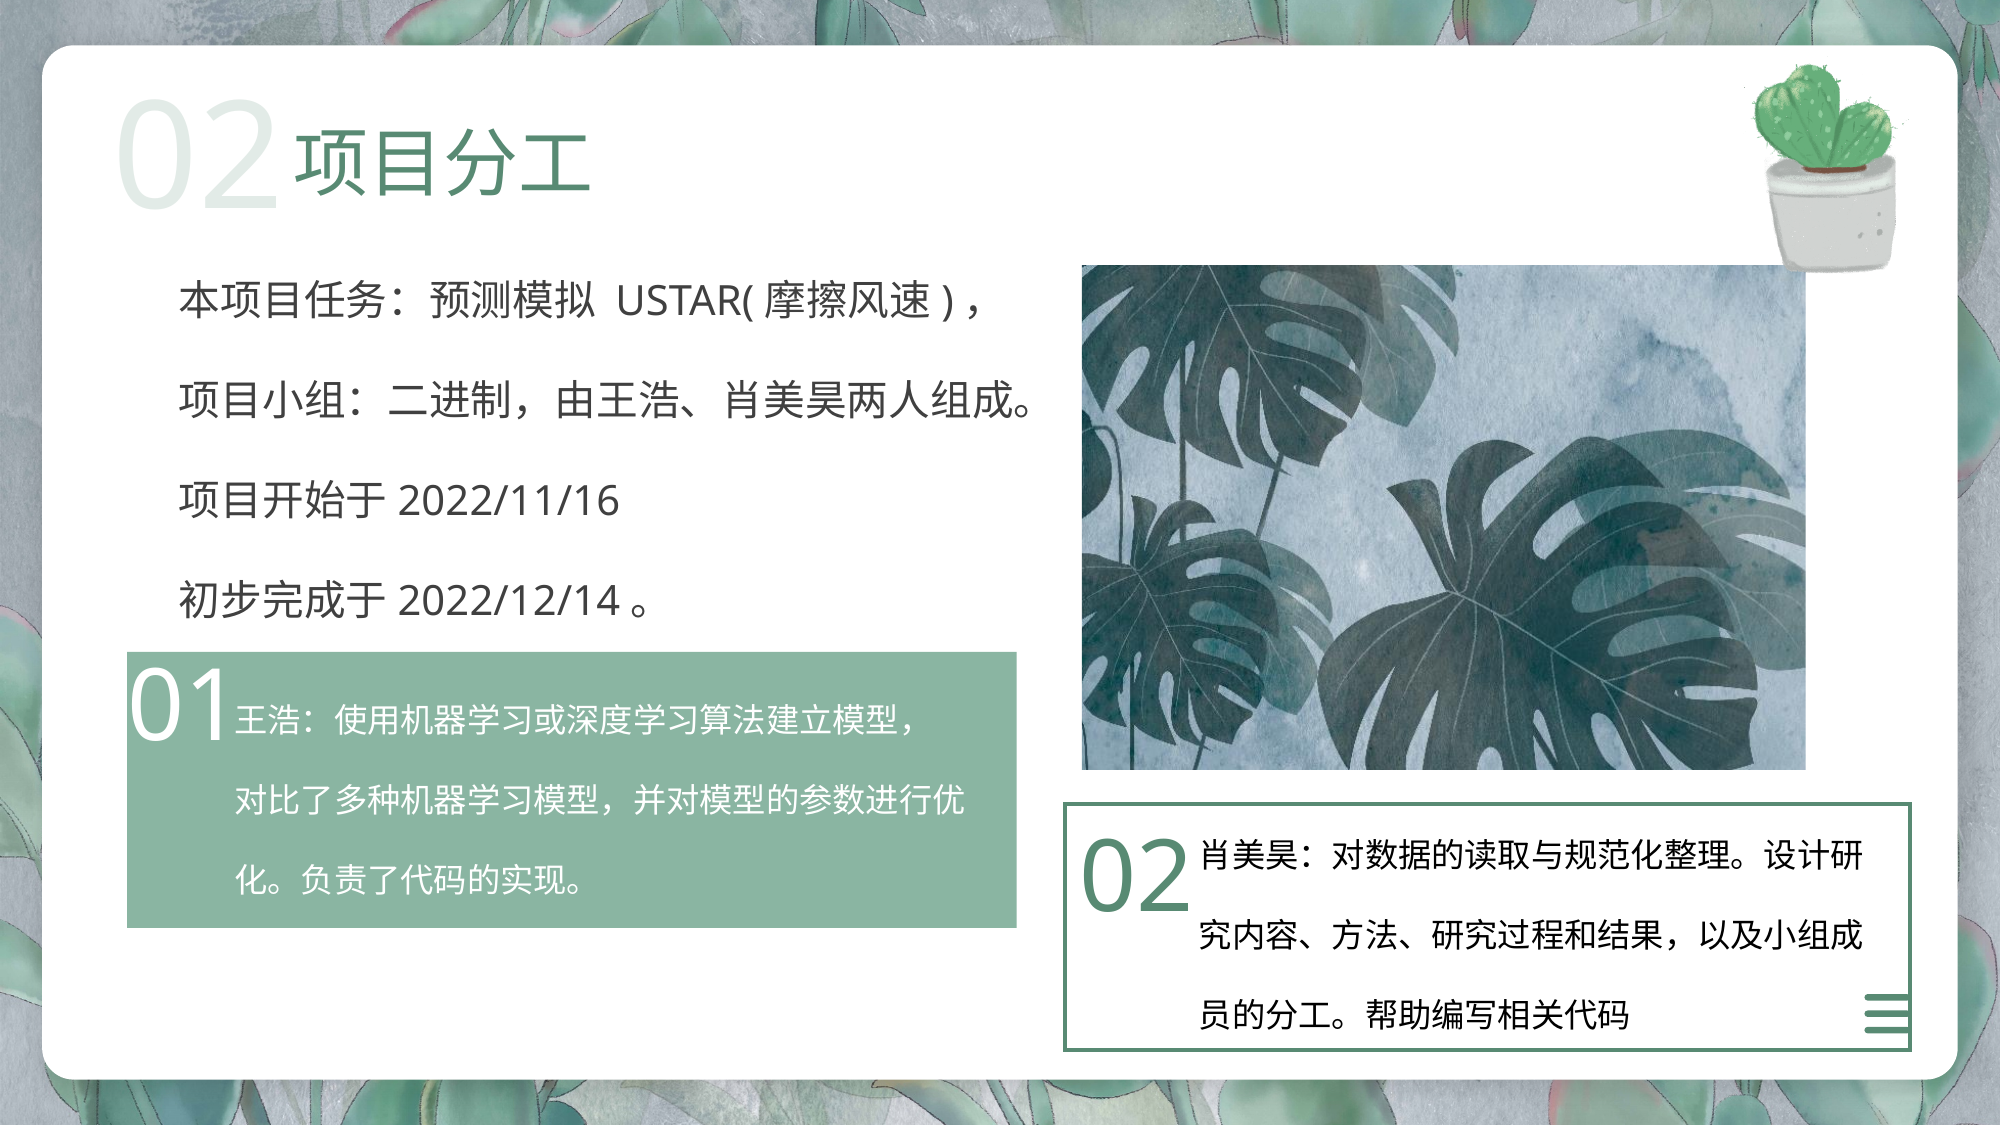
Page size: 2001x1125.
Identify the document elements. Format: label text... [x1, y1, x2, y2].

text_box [1064, 786, 1911, 1125]
text_box 本项目任务：预测模拟 USTAR(摩擦风速)， 项目小组：二进制，由王浩、肖美昊两人组成。 项目开始于2022/11/16 初步完成于2022/12/14。 [163, 216, 1743, 632]
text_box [112, 633, 1017, 990]
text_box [92, 50, 609, 248]
picture [0, 0, 2000, 1125]
